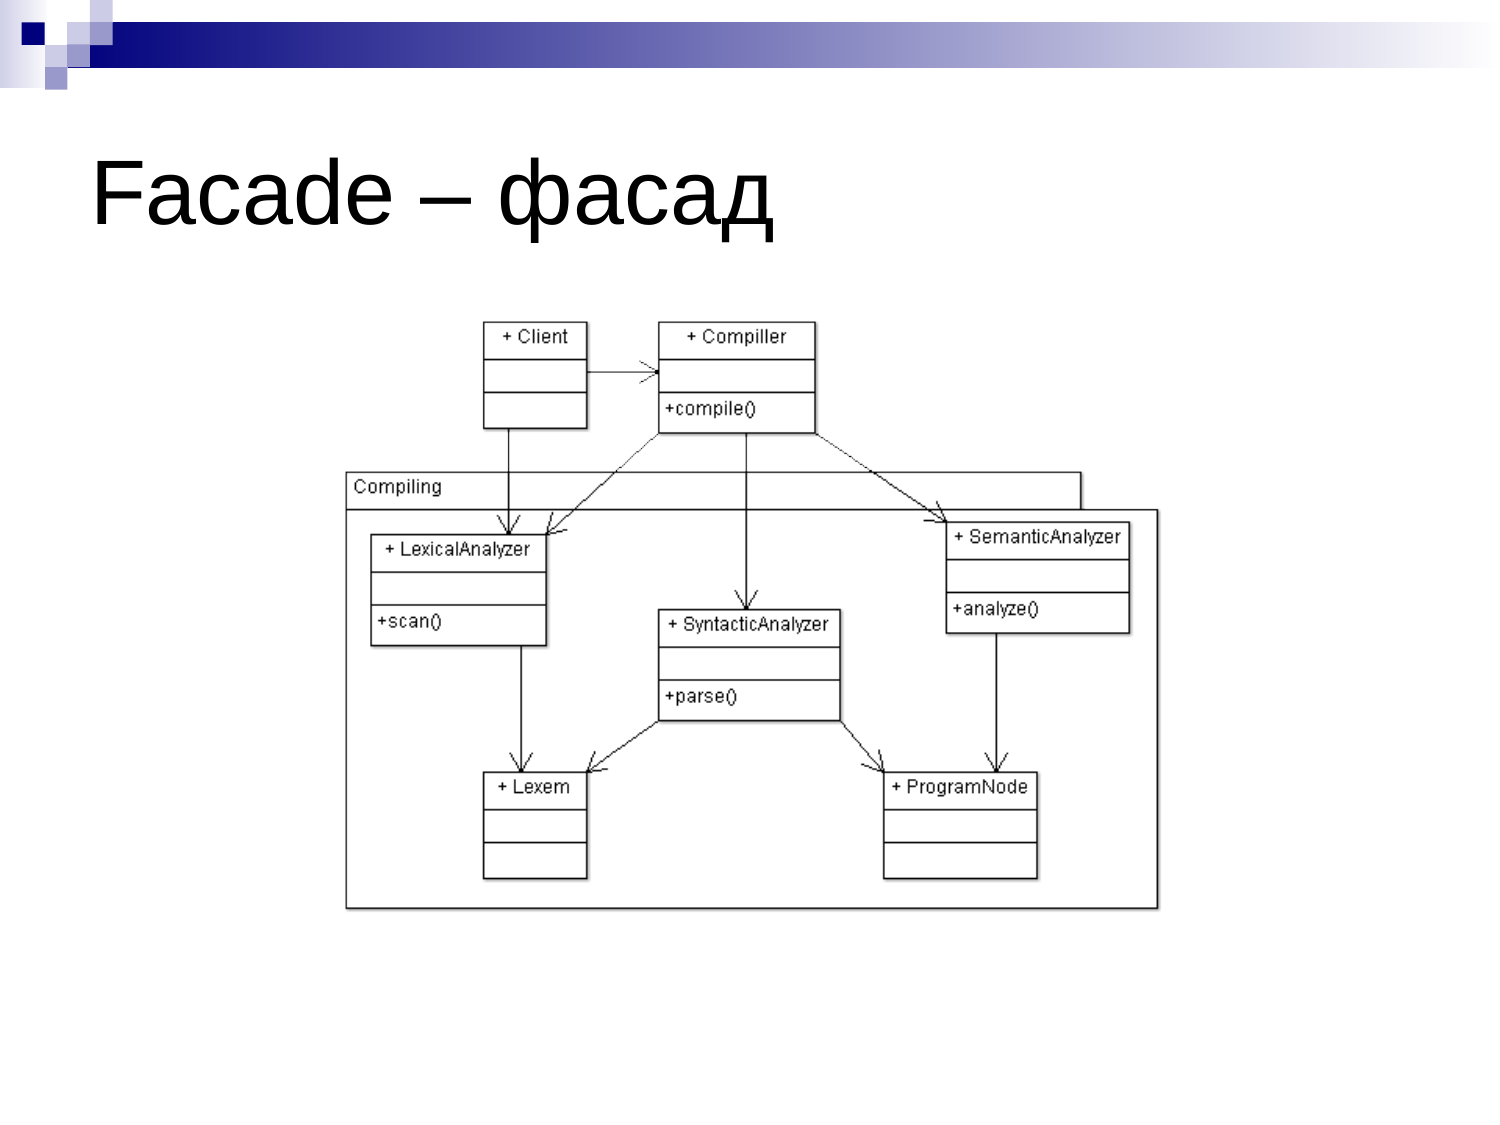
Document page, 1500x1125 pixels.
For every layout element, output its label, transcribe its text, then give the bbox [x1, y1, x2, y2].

picture [182, 209, 1321, 1125]
title Facade – фасад [75, 75, 1425, 300]
